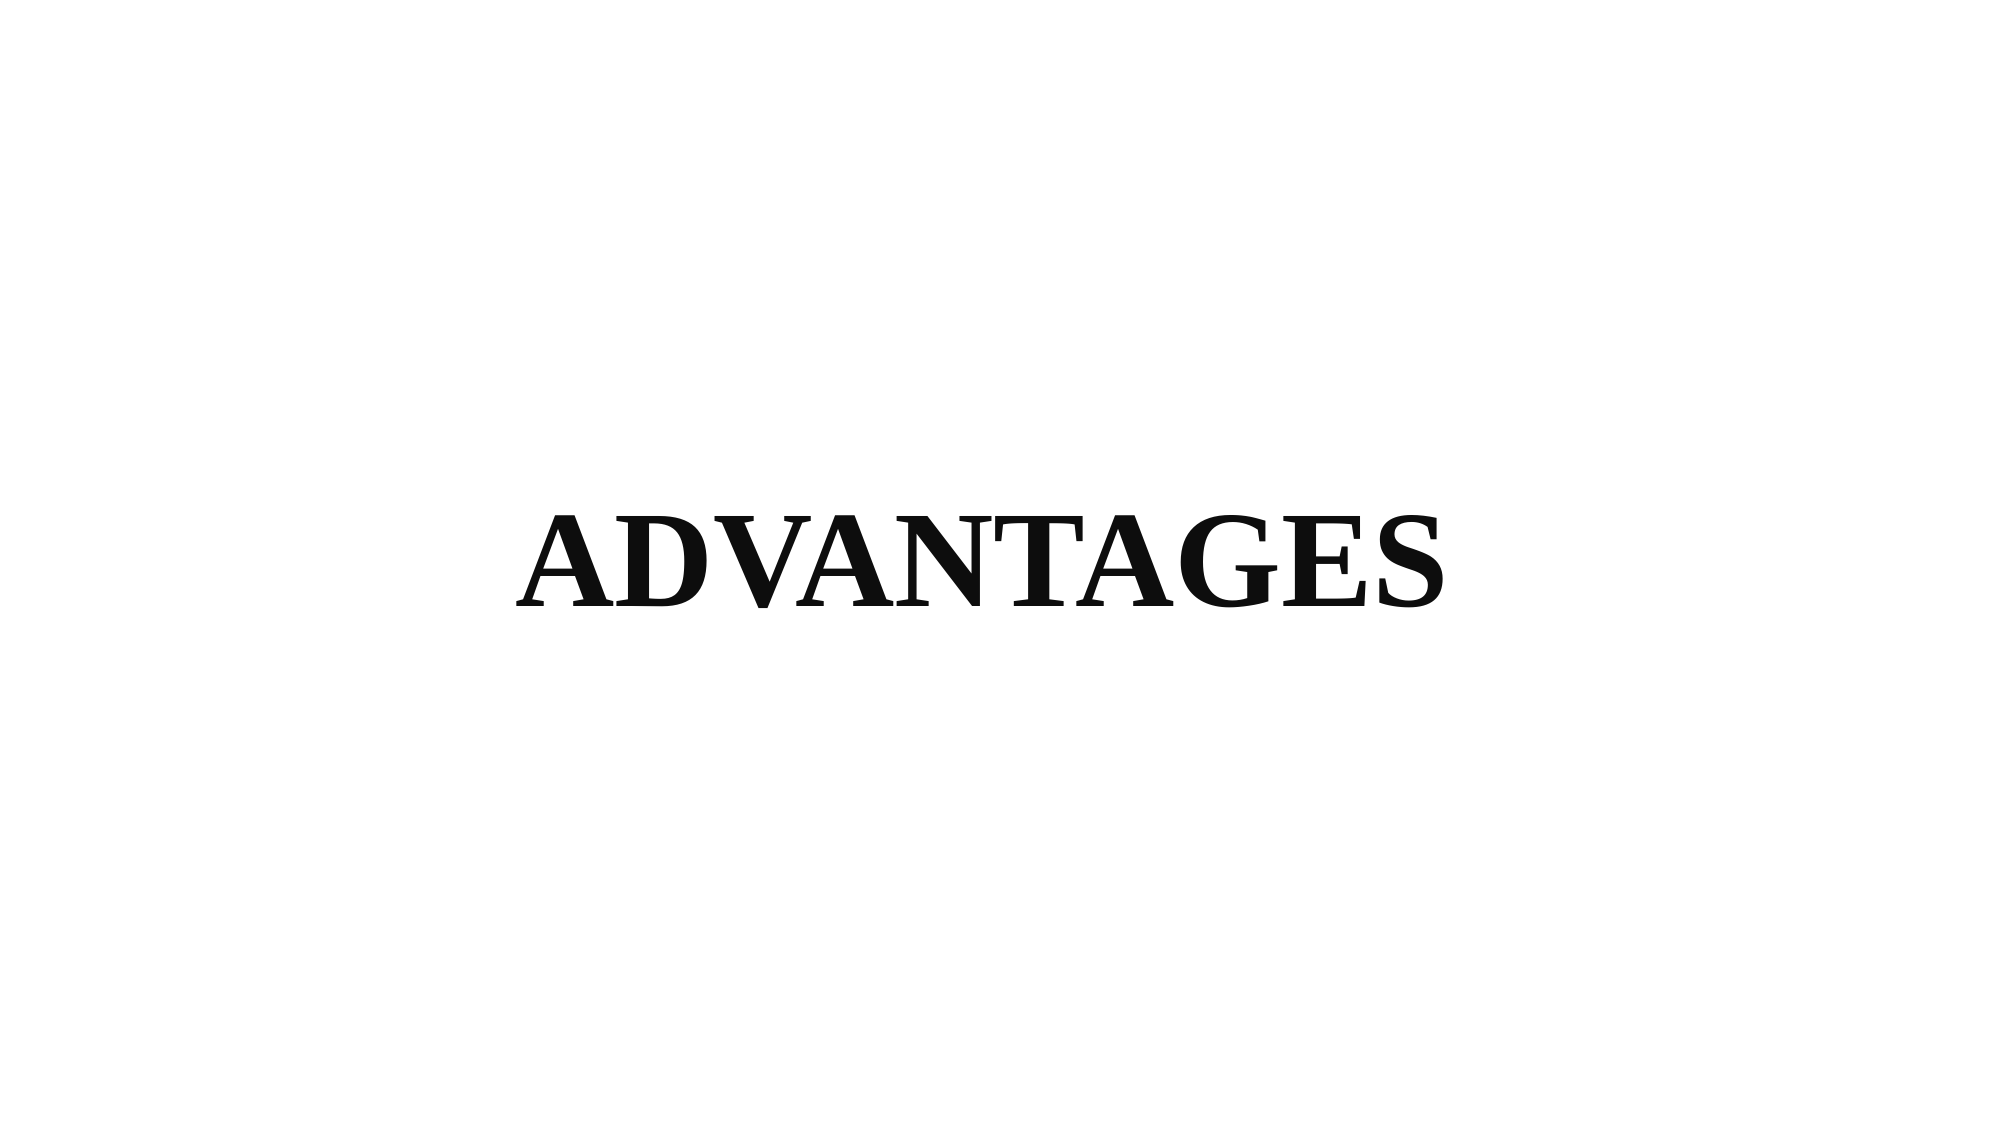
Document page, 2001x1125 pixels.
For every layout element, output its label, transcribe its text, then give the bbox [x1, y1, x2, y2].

title ADVANTAGES [137, 453, 1863, 672]
